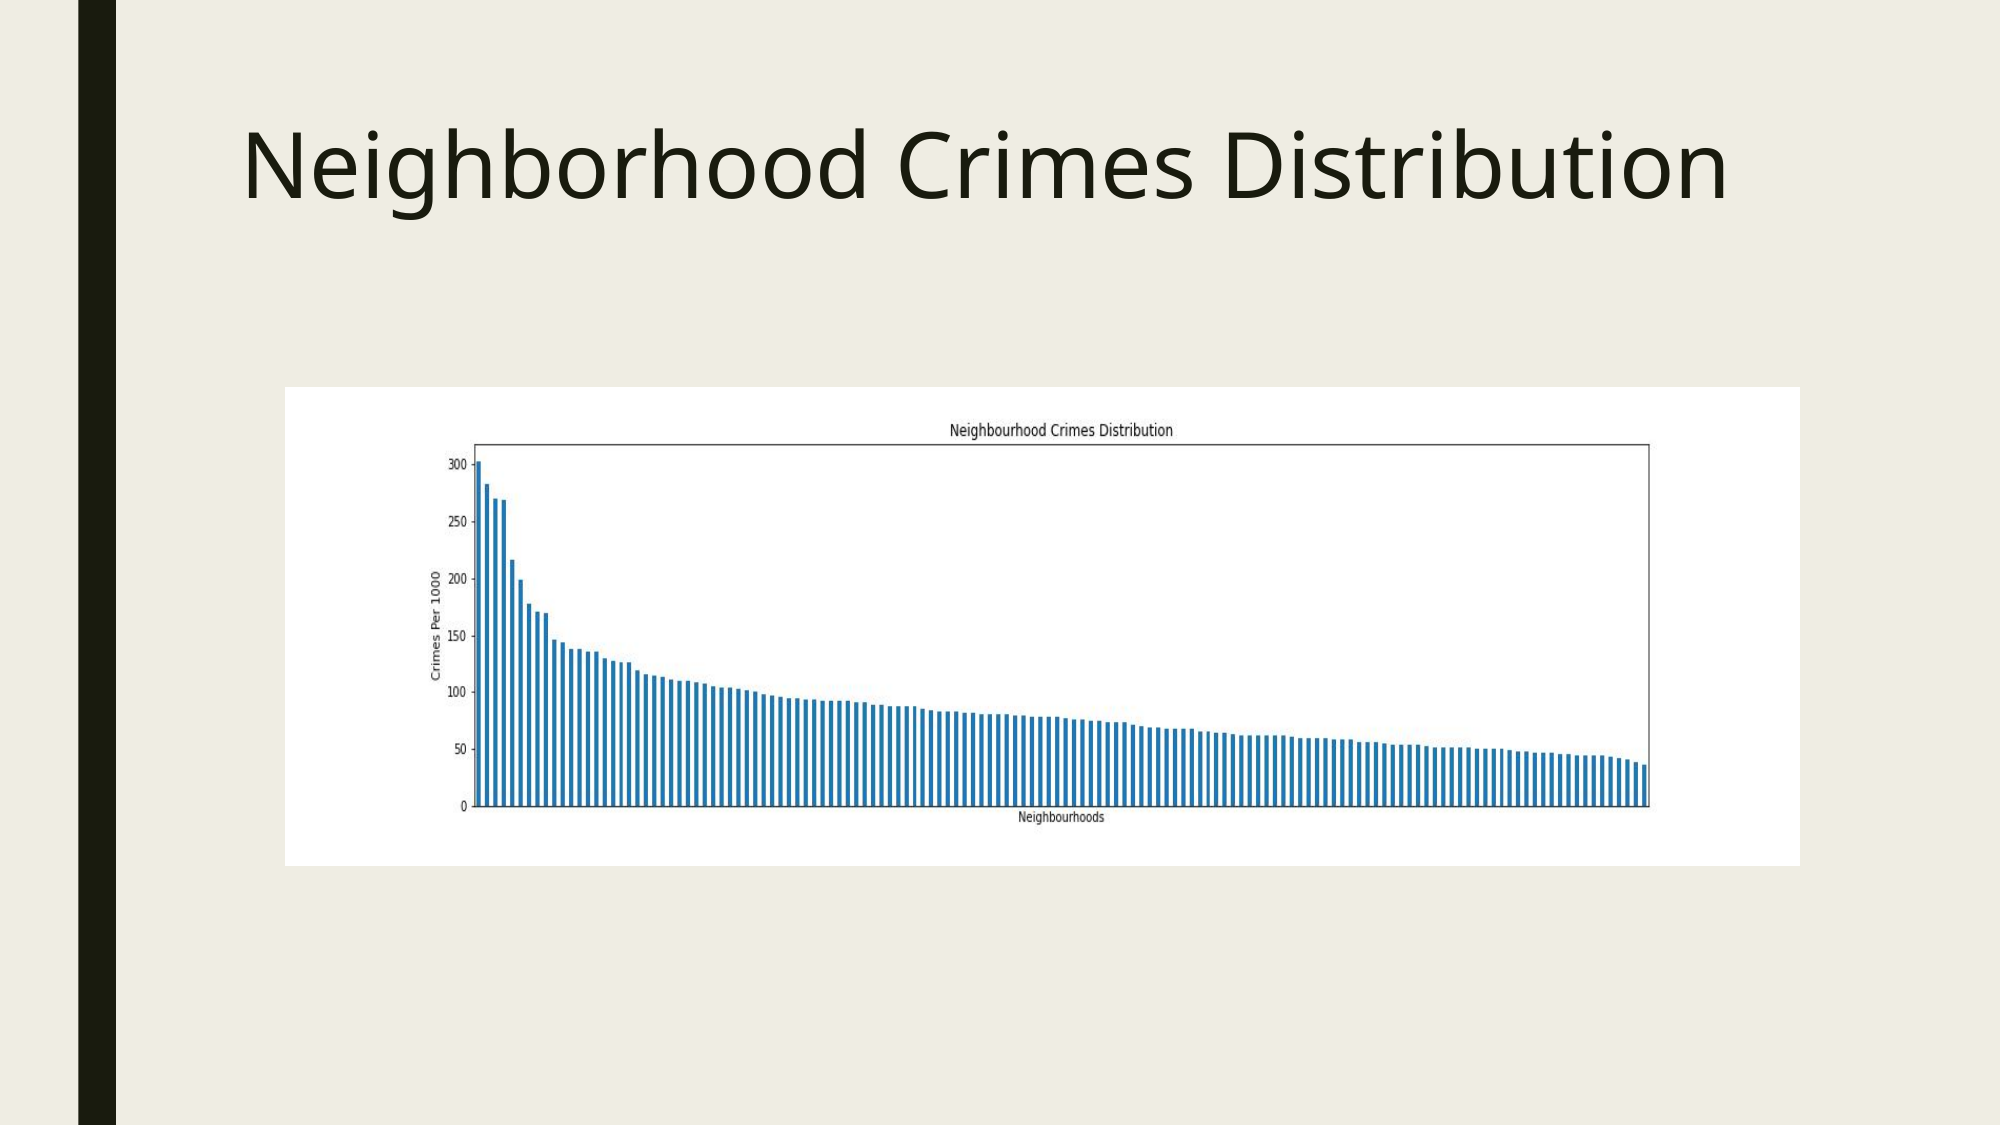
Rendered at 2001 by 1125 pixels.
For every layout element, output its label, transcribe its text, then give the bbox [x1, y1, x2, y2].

title Neighborhood Crimes Distribution [225, 112, 1800, 357]
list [285, 387, 1800, 866]
